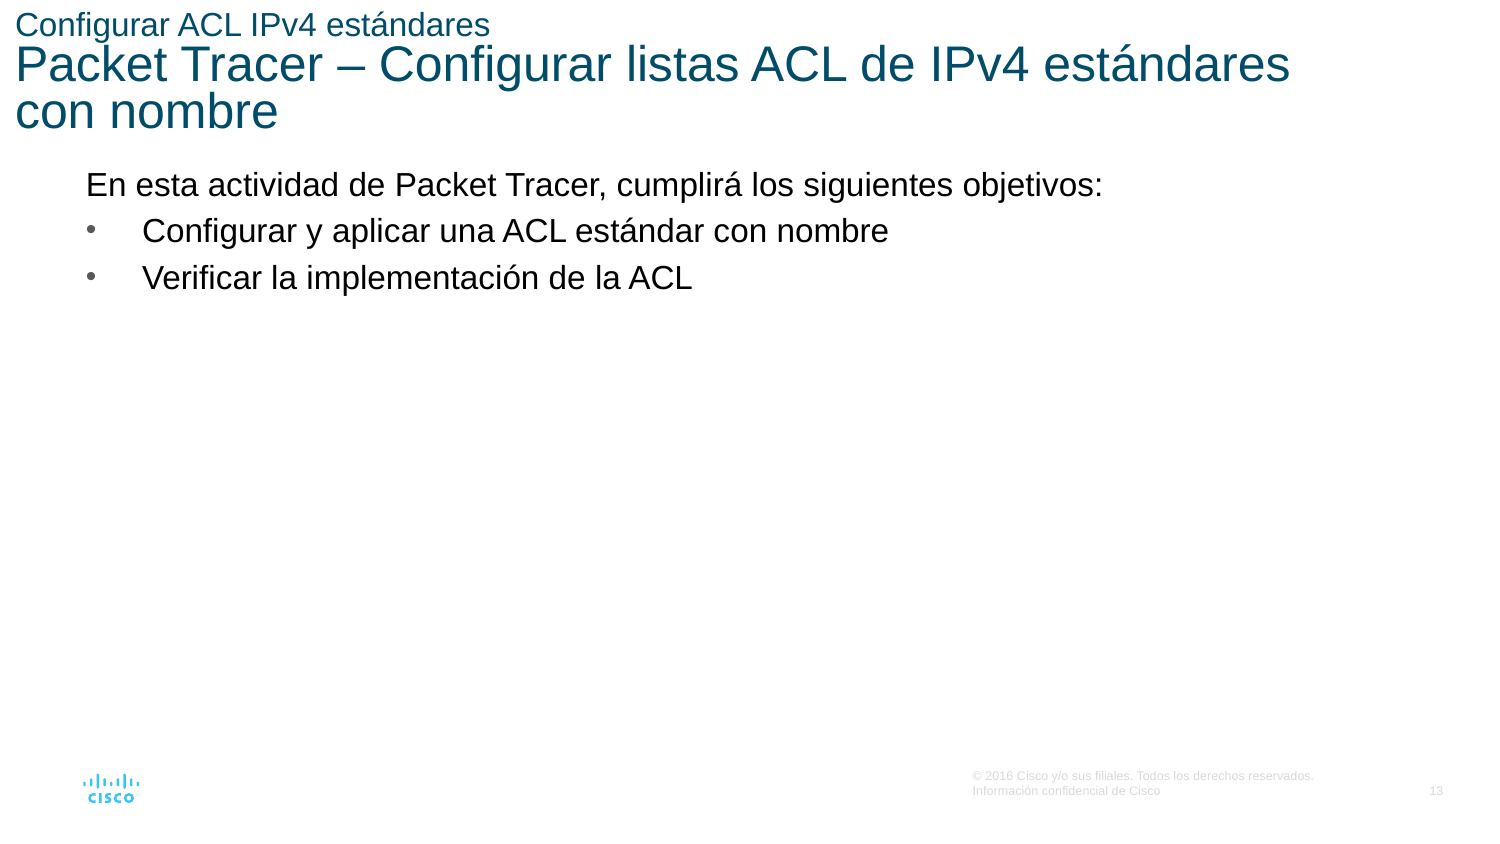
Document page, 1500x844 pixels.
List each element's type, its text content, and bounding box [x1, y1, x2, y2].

list En esta actividad de Packet Tracer, cumplirá los siguientes objetivos: Configurar y aplicar una ACL estándar con nombre Verificar la implementación de la ACL [70, 155, 1430, 729]
title Configurar ACL IPv4 estándares Packet Tracer – Configurar listas ACL de IPv4 estándares con nombre [0, 14, 1369, 135]
